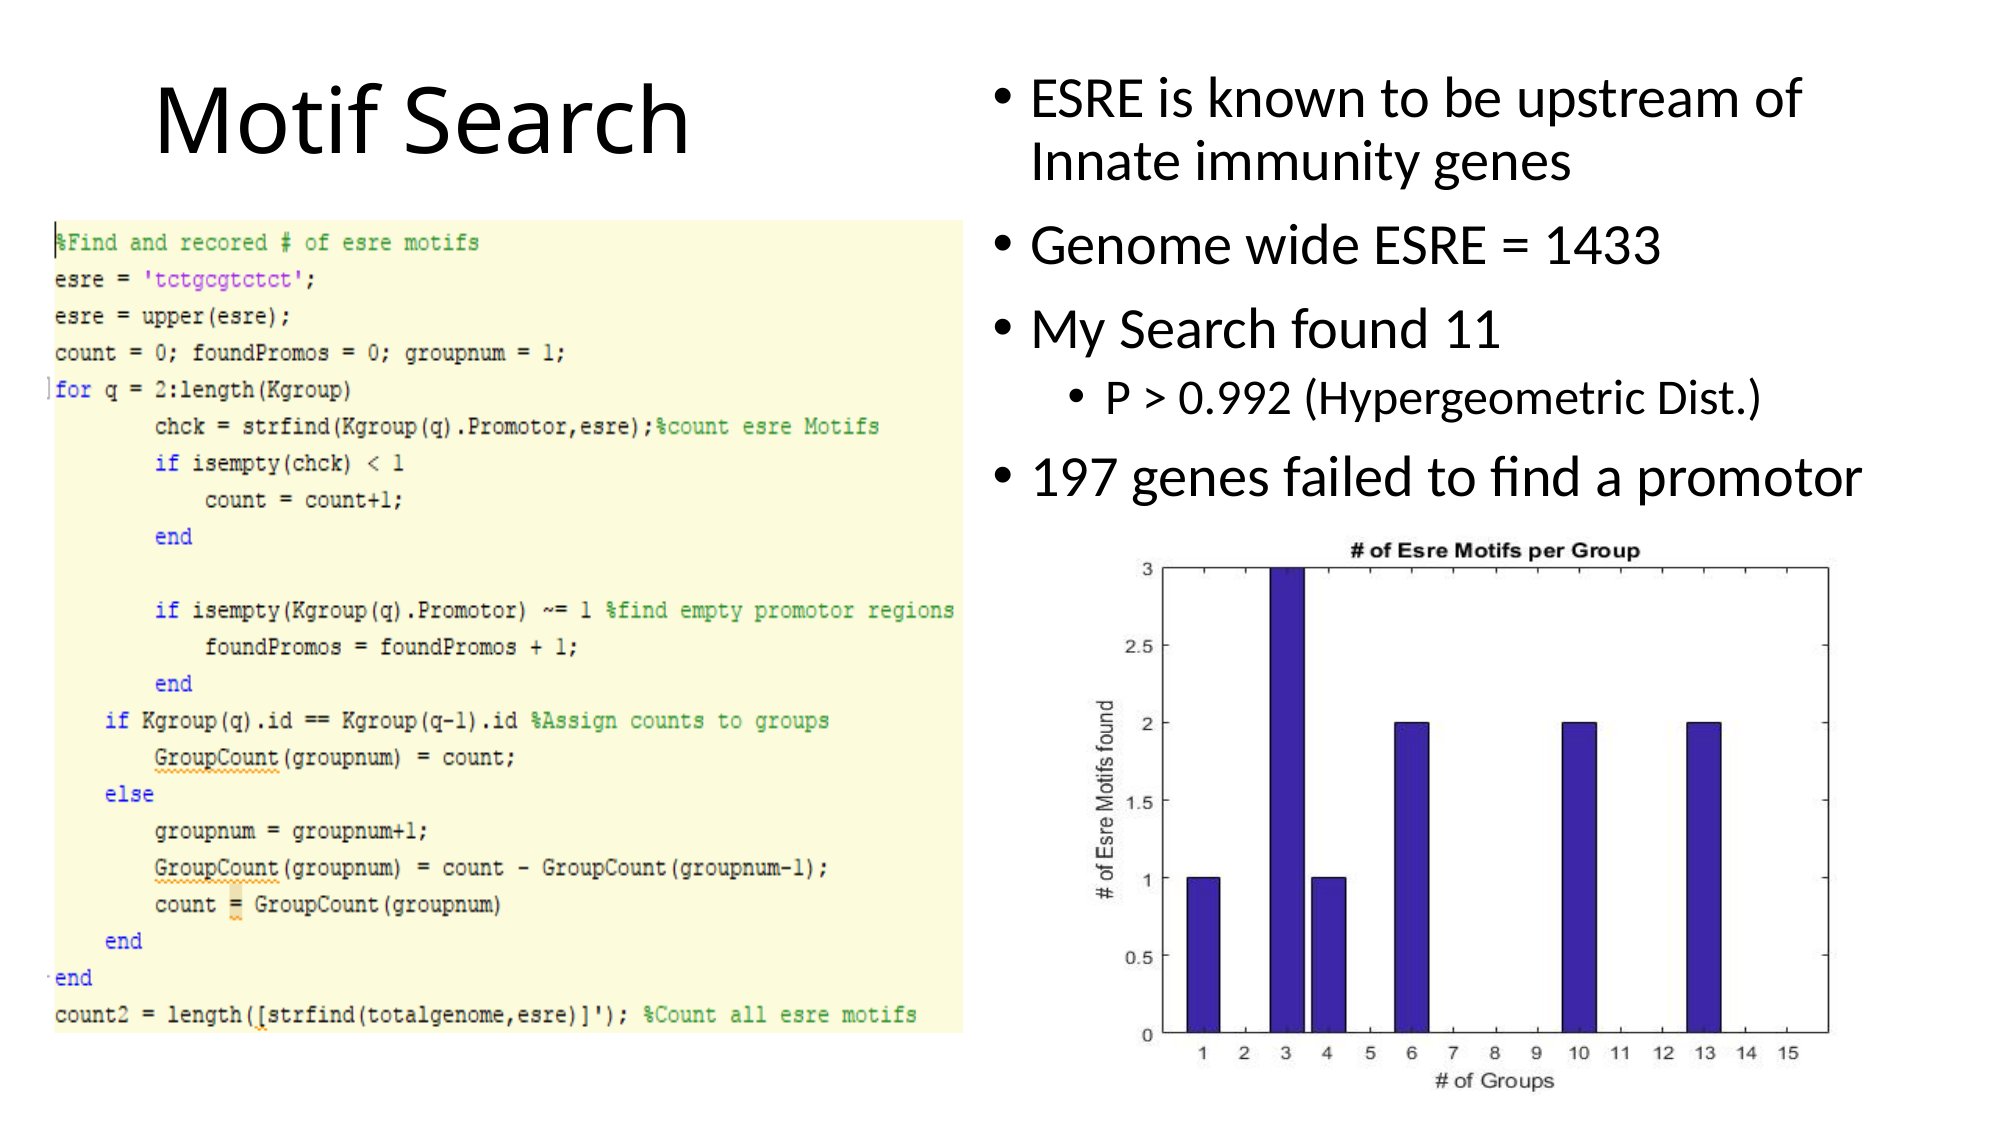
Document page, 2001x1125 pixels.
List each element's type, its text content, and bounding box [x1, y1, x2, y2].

picture [47, 220, 963, 1033]
picture [1050, 525, 1911, 1096]
list ESRE is known to be upstream of Innate immunity genes Genome wide ESRE = 1433 My Search found 11 P > 0.992 (Hypergeometric Dist.) 197 genes failed to find a promotor [977, 59, 1894, 888]
title Motif Search [137, 15, 1863, 233]
